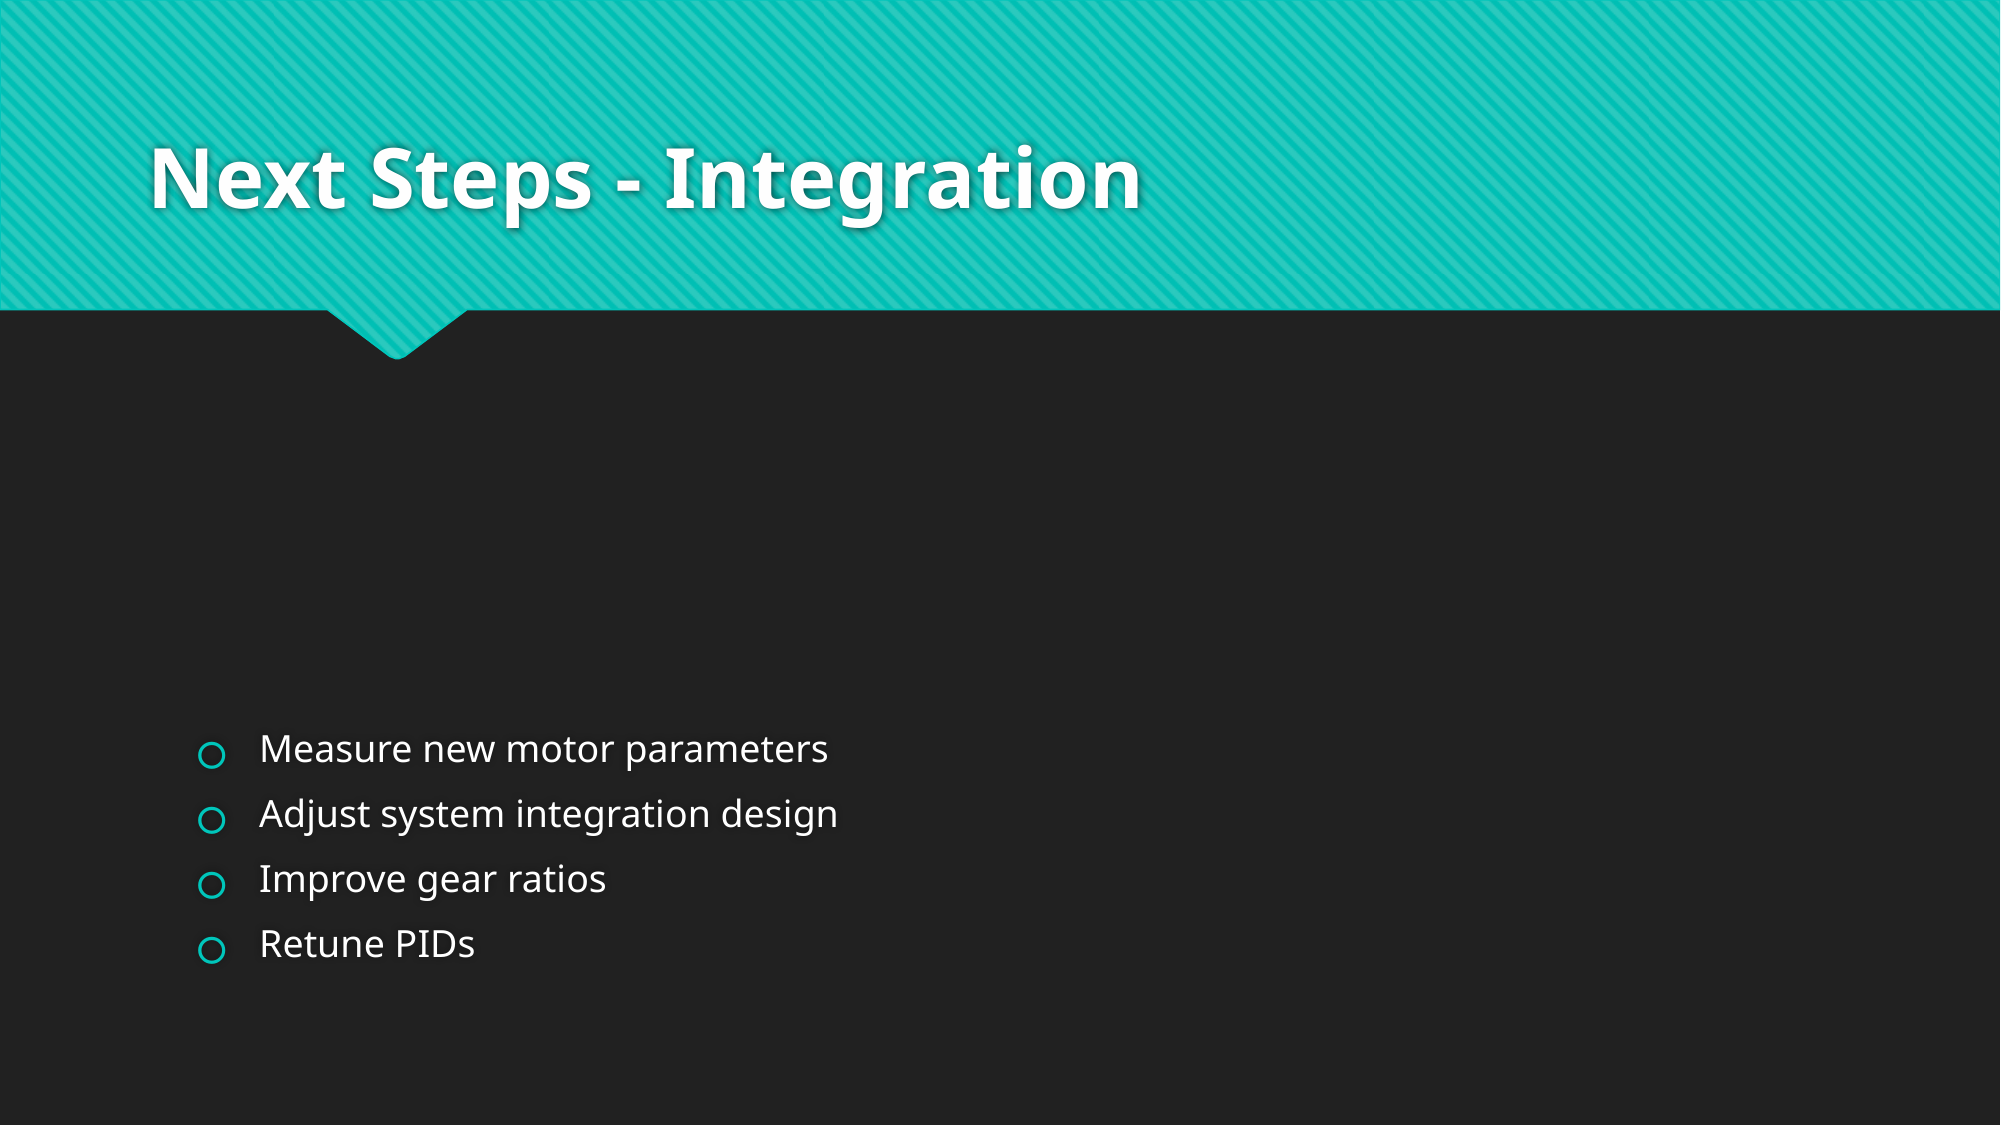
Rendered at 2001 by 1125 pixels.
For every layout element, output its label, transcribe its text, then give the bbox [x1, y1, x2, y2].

list Measure new motor parameters Adjust system integration design Improve gear ratios Retune PIDs [195, 402, 1609, 981]
title Next Steps - Integration [132, 73, 1868, 233]
